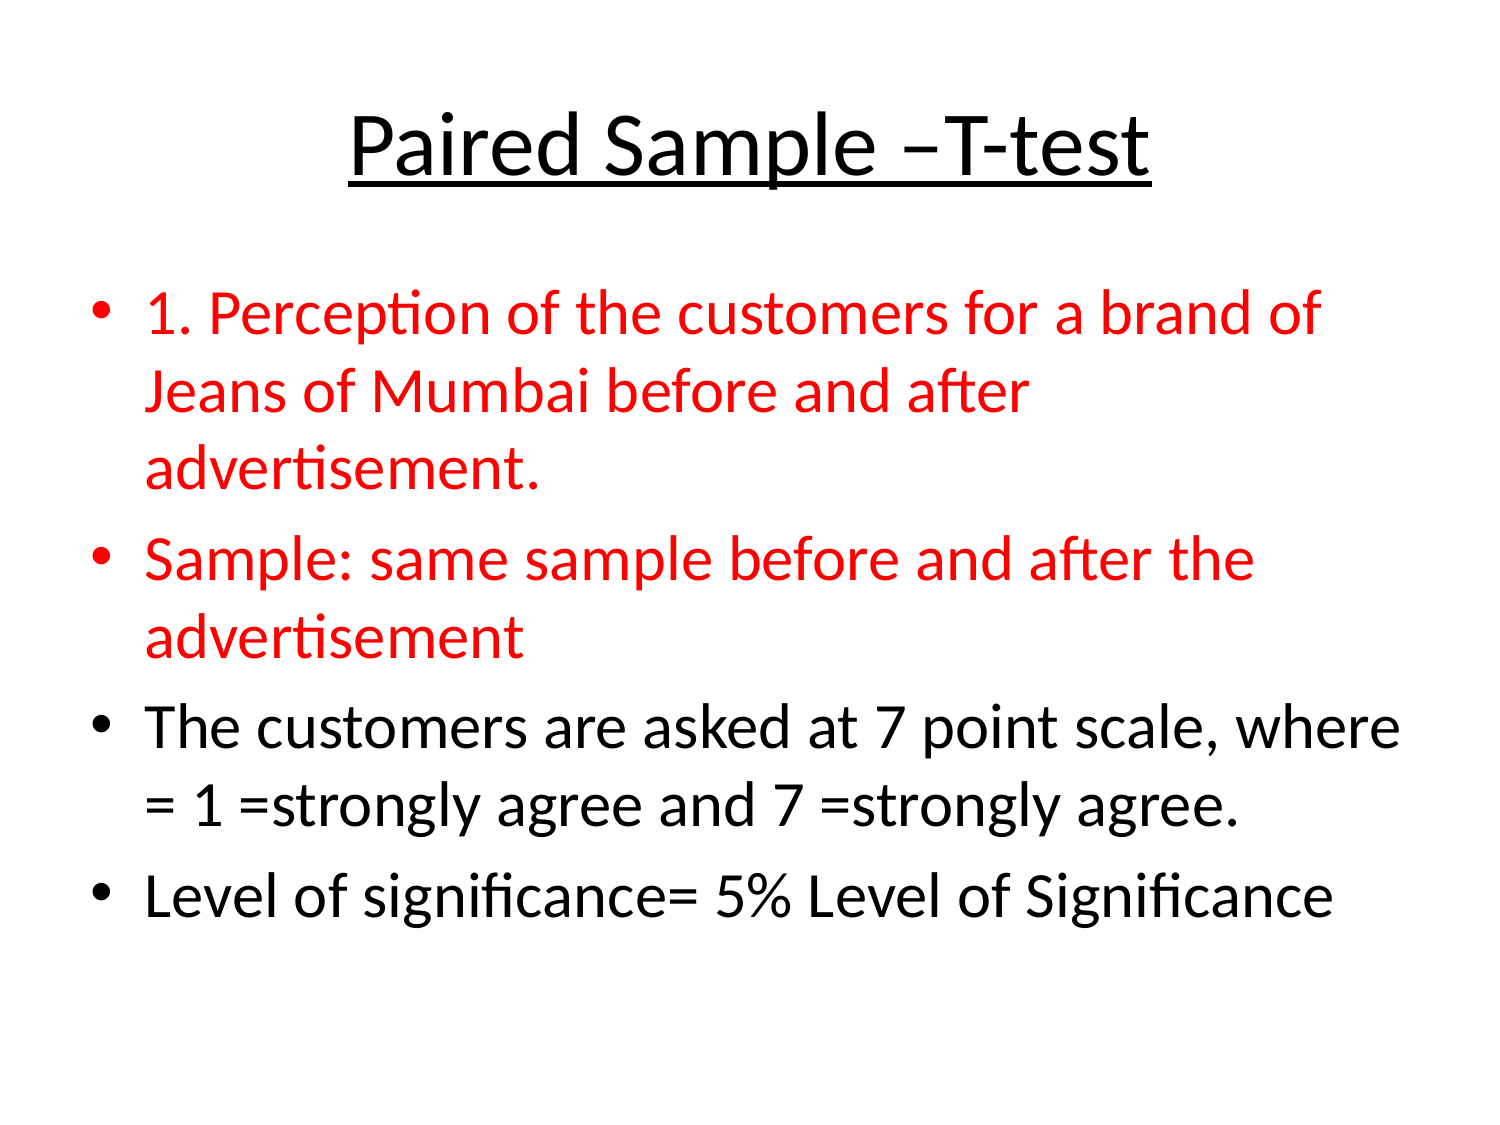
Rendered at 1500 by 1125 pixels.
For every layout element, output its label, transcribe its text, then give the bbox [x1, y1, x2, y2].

list 1. Perception of the customers for a brand of Jeans of Mumbai before and after advertisement. Sample: same sample before and after the advertisement The customers are asked at 7 point scale, where = 1 =strongly agree and 7 =strongly agree. Level of significance= 5% Level of Significance [75, 262, 1425, 1005]
title Paired Sample –T-test [75, 45, 1425, 233]
